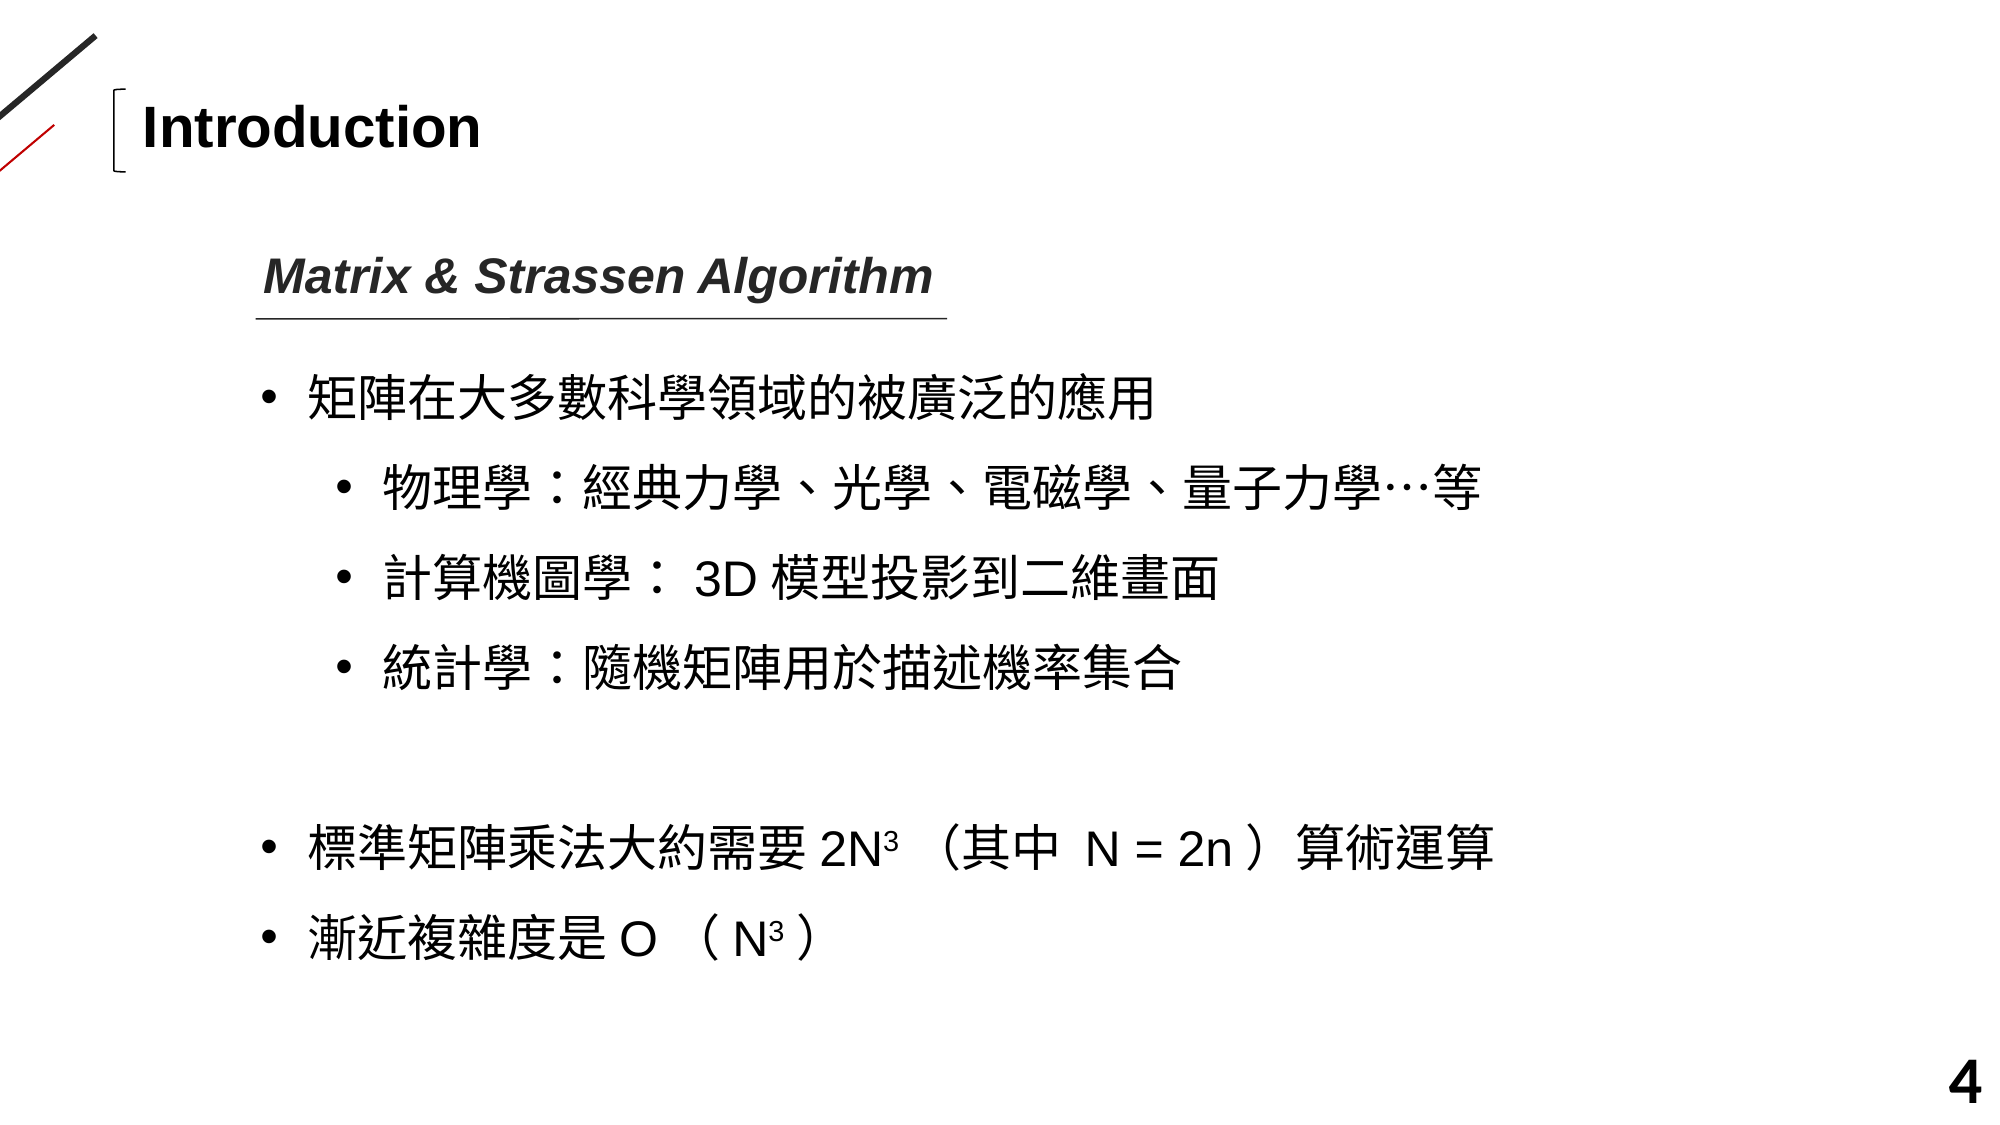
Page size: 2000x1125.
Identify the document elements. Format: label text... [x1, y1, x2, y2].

text_box Introduction [128, 82, 498, 167]
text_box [0, 35, 96, 144]
text_box 4 [1933, 1029, 2000, 1124]
text_box Matrix & Strassen Algorithm [227, 225, 970, 318]
text_box 矩陣在大多數科學領域的被廣泛的應用 物理學：經典力學、光學、電磁學、量子力學…等 計算機圖學：3D模型投影到二維畫面 統計學：隨機矩陣用於描述機率集合 標準矩陣乘法大約需要2N3（其中 N = 2n）算術運算 漸近複雜度是O（N3） [224, 318, 1874, 985]
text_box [0, 124, 55, 179]
text_box [113, 88, 126, 173]
